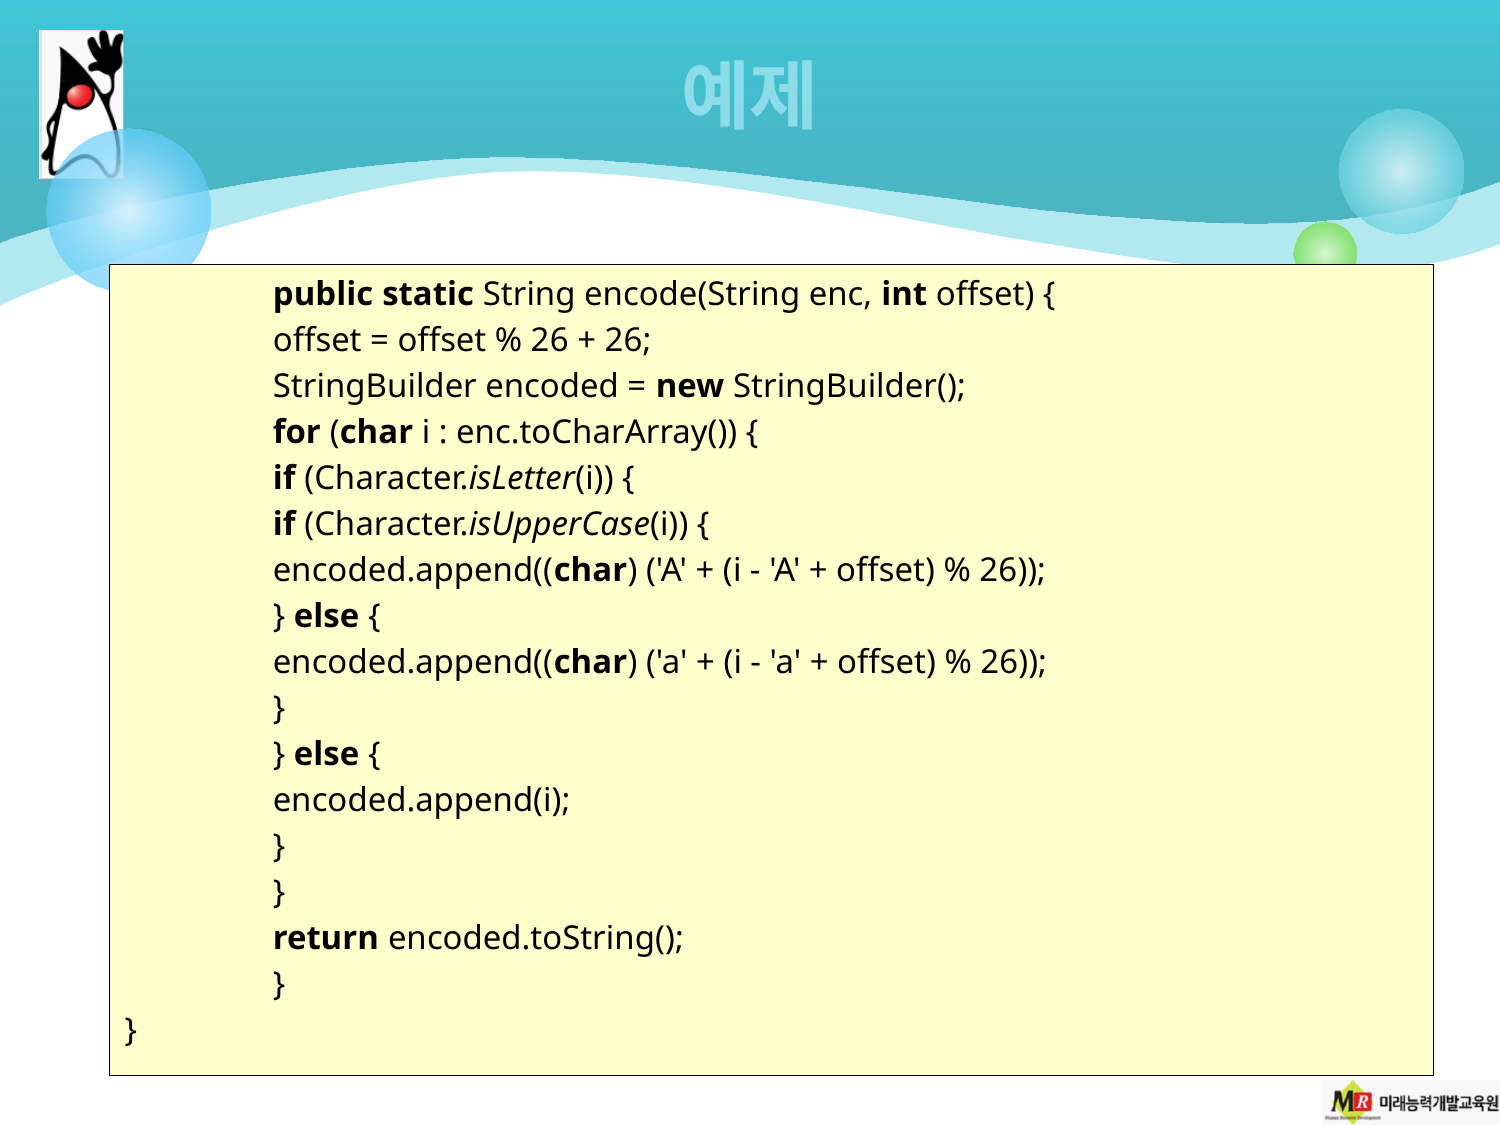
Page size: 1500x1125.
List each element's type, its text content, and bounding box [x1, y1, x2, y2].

picture [39, 30, 75, 179]
title 예제 [75, 1, 1425, 188]
list public static String encode(String enc, int offset) { offset = offset % 26 + 26; StringBuilder encoded = new StringBuilder(); for (char i : enc.toCharArray()) { if (Character.isLetter(i)) { if (Character.isUpperCase(i)) { encoded.append((char) ('A' + (i - 'A' + offset) % 26)); } else { encoded.append((char) ('a' + (i - 'a' + offset) % 26)); } } else { encoded.append(i); } } return encoded.toString(); } } [109, 264, 1434, 1076]
picture [1322, 1080, 1500, 1125]
